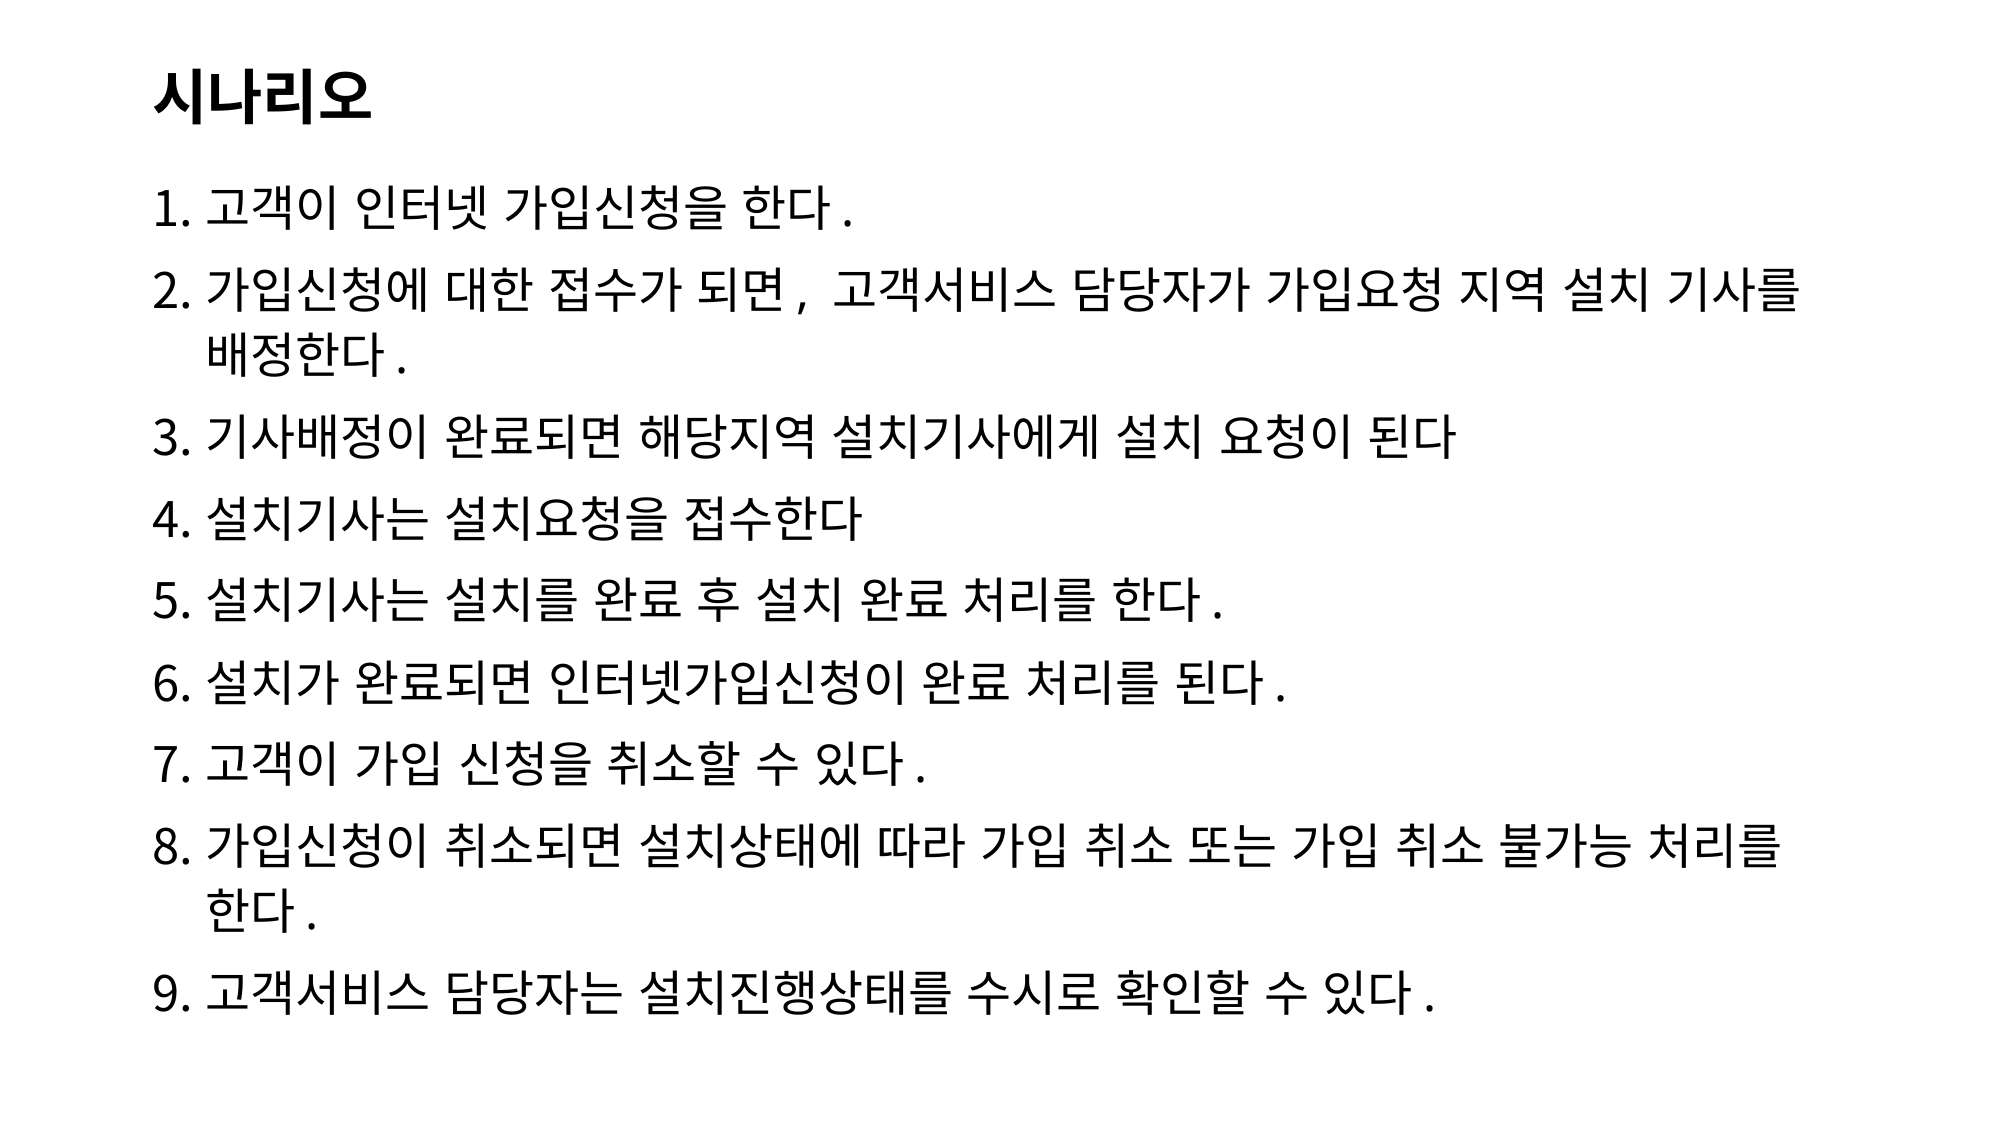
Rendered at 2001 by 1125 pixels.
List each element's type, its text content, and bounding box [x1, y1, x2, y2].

title 시나리오 [137, 59, 1863, 140]
list 고객이 인터넷 가입신청을 한다. 가입신청에 대한 접수가 되면, 고객서비스 담당자가 가입요청 지역 설치 기사를 배정한다. 기사배정이 완료되면 해당지역 설치기사에게 설치 요청이 된다 설치기사는 설치요청을 접수한다 설치기사는 설치를 완료 후 설치 완료 처리를 한다. 설치가 완료되면 인터넷가입신청이 완료 처리를 된다. 고객이 가입 신청을 취소할 수 있다. 가입신청이 취소되면 설치상태에 따라 가입 취소 또는 가입 취소 불가능 처리를 한다. 고객서비스 담당자는 설치진행상태를 수시로 확인할 수 있다. [137, 164, 1863, 1036]
